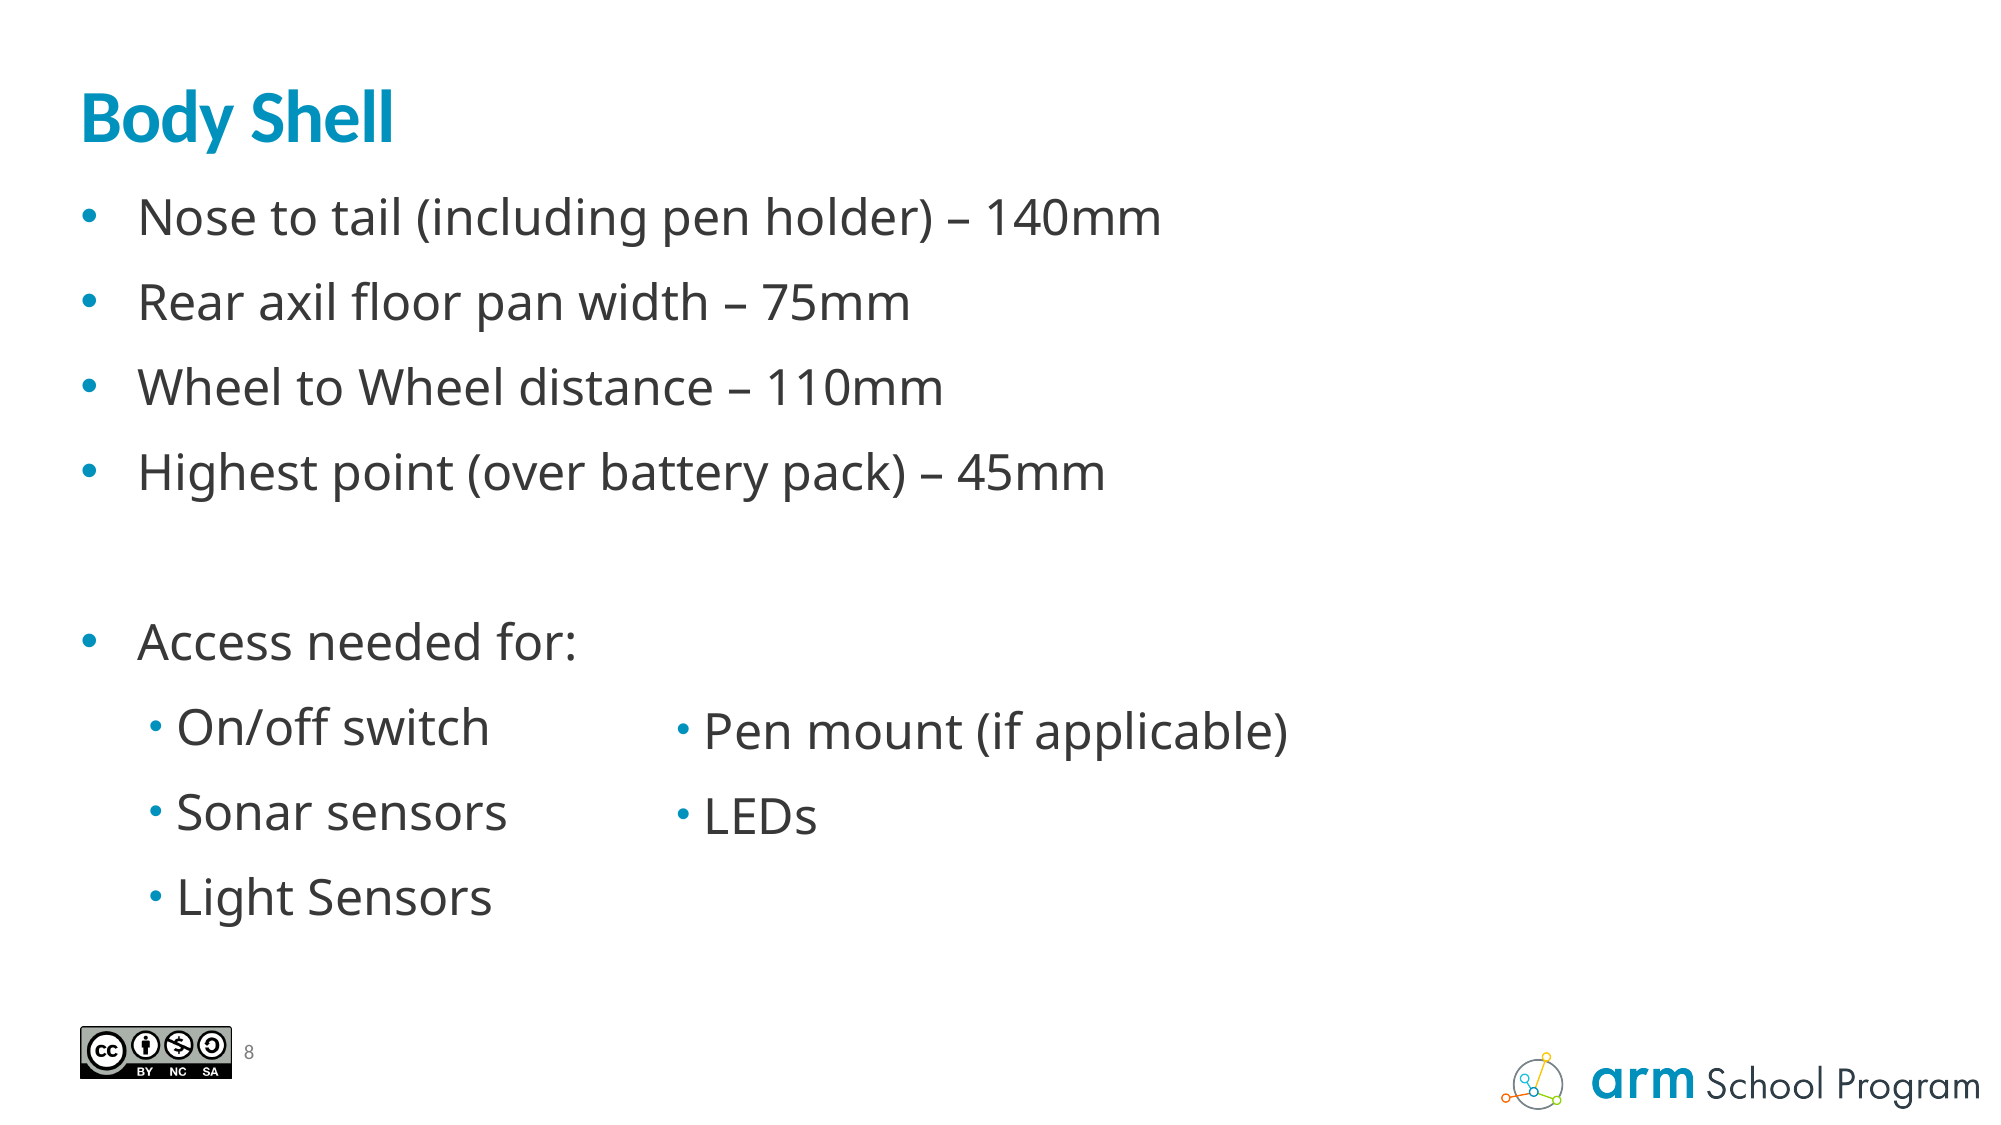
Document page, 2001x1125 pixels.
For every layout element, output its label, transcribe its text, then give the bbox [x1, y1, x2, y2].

picture [80, 1026, 232, 1079]
text_box Pen mount (if applicable) LEDs [593, 691, 1594, 852]
title Body Shell [80, 48, 1915, 158]
picture [1501, 1052, 1979, 1110]
list Nose to tail (including pen holder) – 140mm Rear axil floor pan width – 75mm Wheel to Wheel distance – 110mm Highest point (over battery pack) – 45mm Access needed for: On/off switch Sonar sensors Light Sensors [80, 185, 1915, 940]
